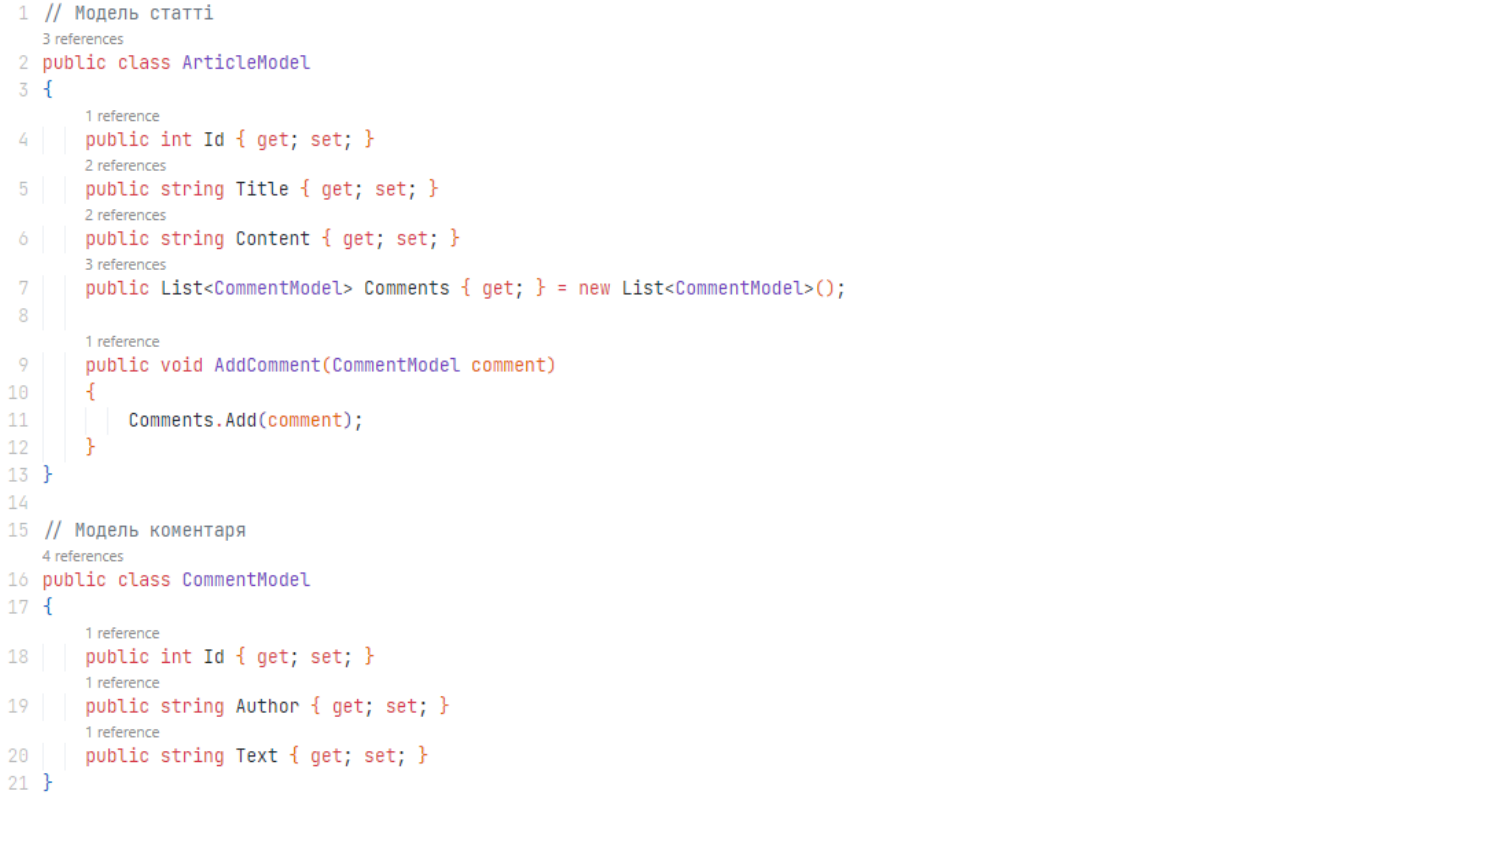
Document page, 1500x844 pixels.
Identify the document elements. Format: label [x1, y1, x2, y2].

picture [0, 0, 860, 794]
